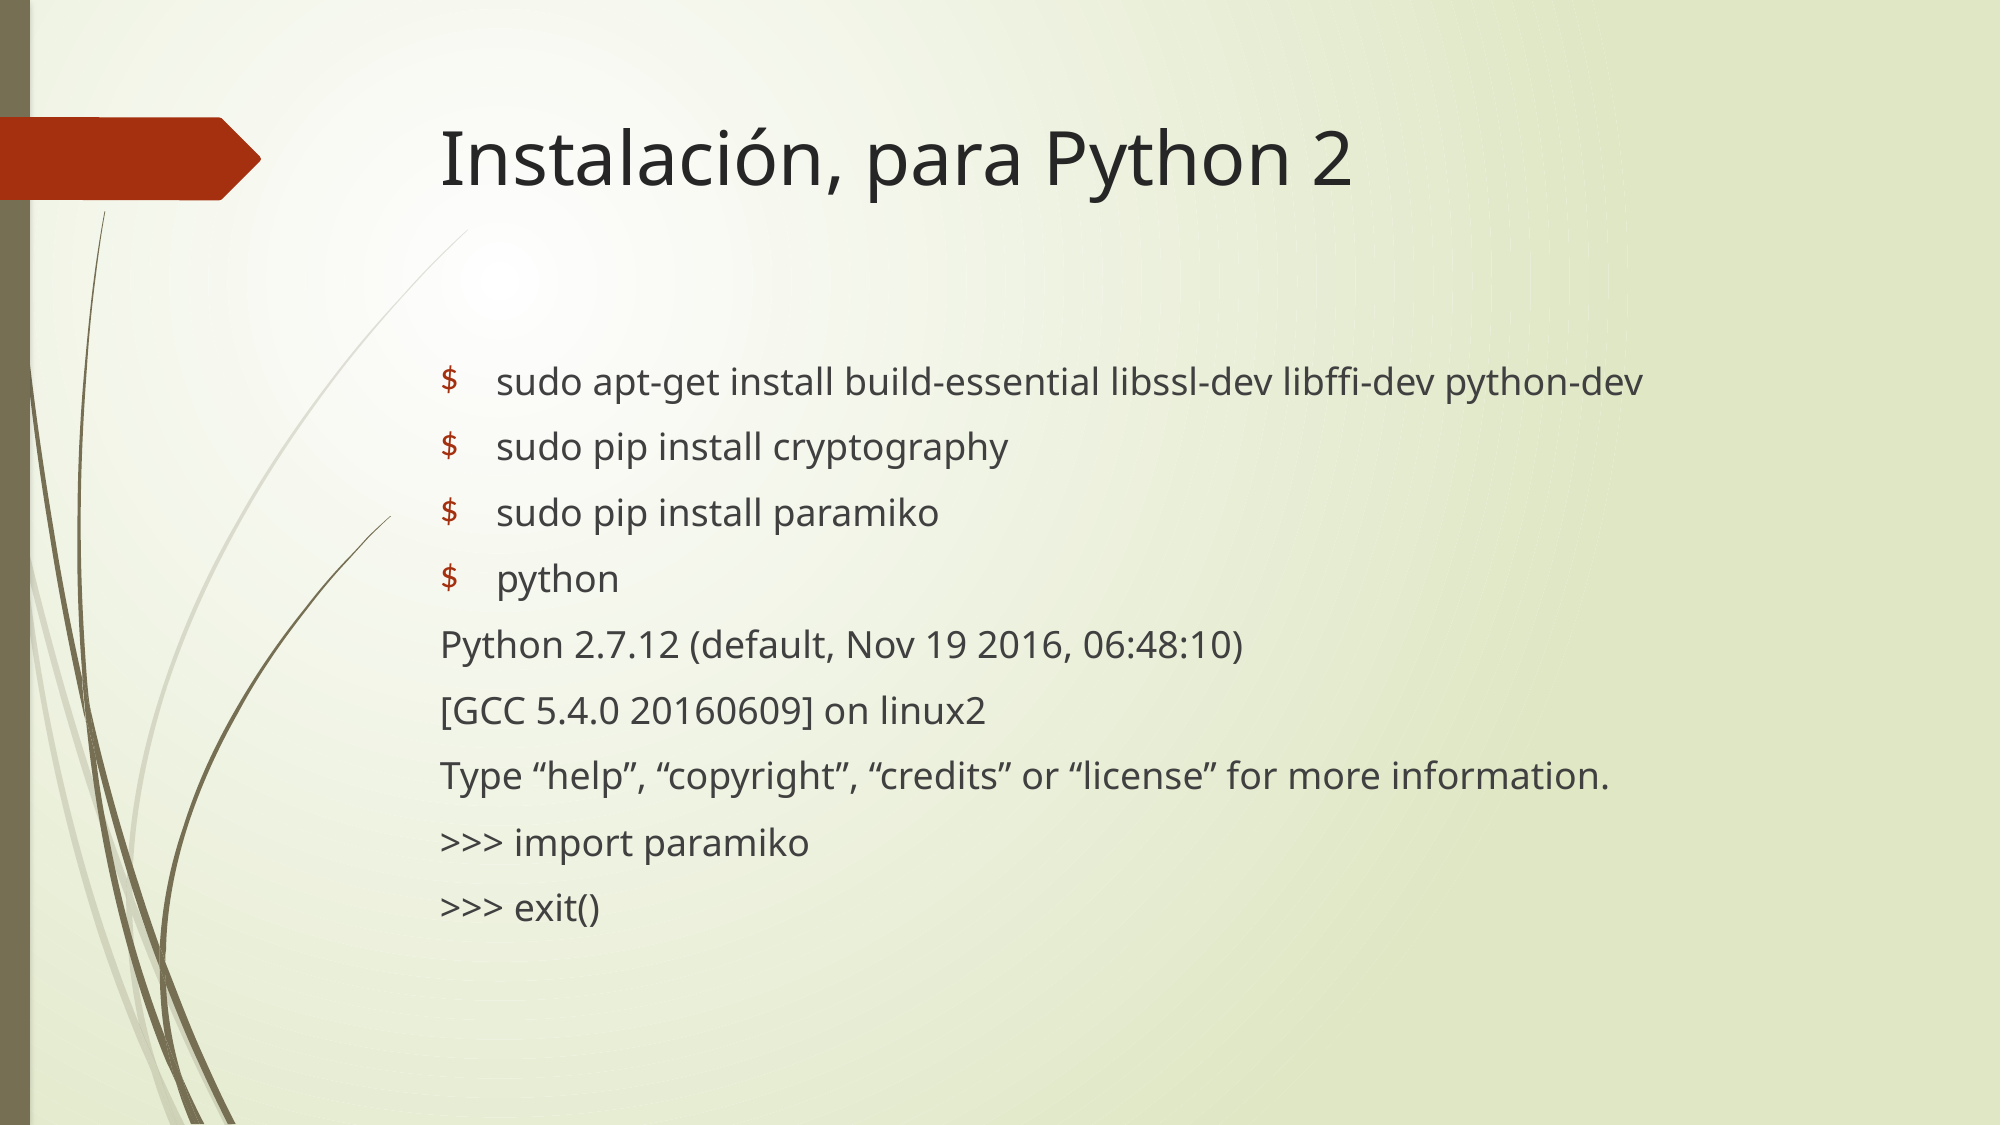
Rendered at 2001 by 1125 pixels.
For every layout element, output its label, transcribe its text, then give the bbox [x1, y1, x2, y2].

list sudo apt-get install build-essential libssl-dev libffi-dev python-dev sudo pip install cryptography sudo pip install paramiko python Python 2.7.12 (default, Nov 19 2016, 06:48:10) [GCC 5.4.0 20160609] on linux2 Type “help”, “copyright”, “credits” or “license” for more information. >>> import paramiko >>> exit() [424, 350, 1888, 970]
title Instalación, para Python 2 [425, 102, 1888, 313]
